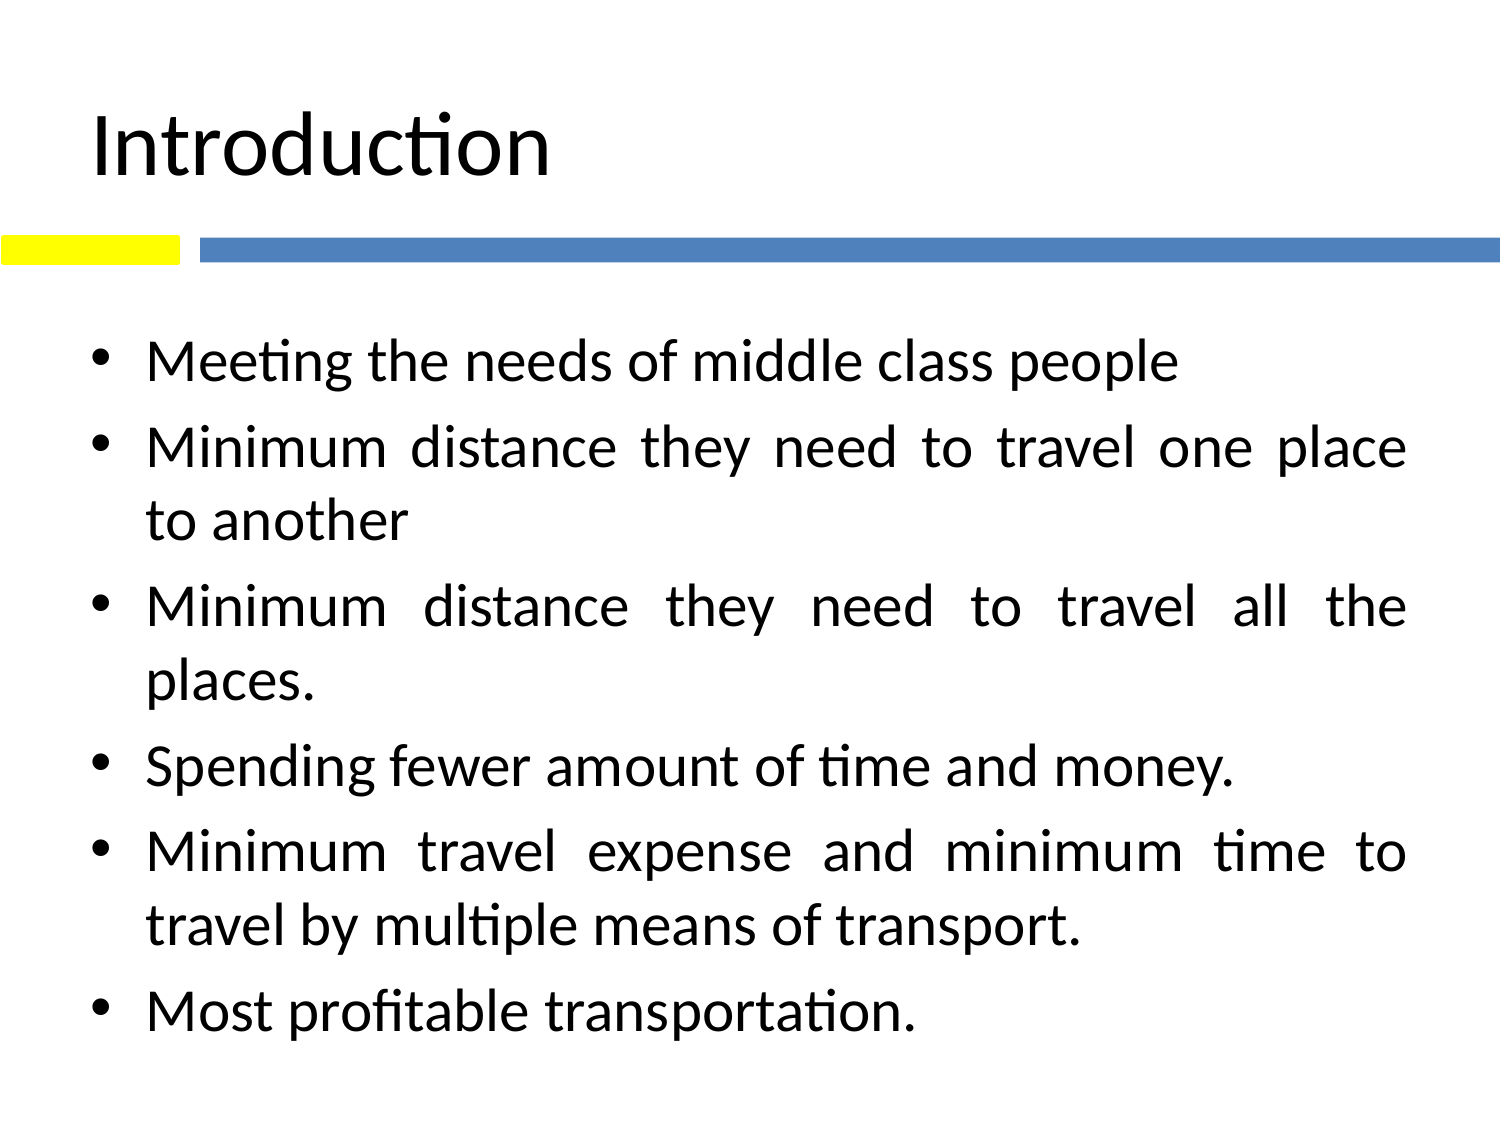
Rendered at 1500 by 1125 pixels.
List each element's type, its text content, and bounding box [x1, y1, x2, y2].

text_box [198, 235, 1500, 265]
title Introduction [75, 45, 1425, 233]
text_box [1, 235, 180, 265]
list Meeting the needs of middle class people Minimum distance they need to travel one place to another Minimum distance they need to travel all the places. Spending fewer amount of time and money. Minimum travel expense and minimum time to travel by multiple means of transport. Most profitable transportation. [75, 312, 1425, 1055]
